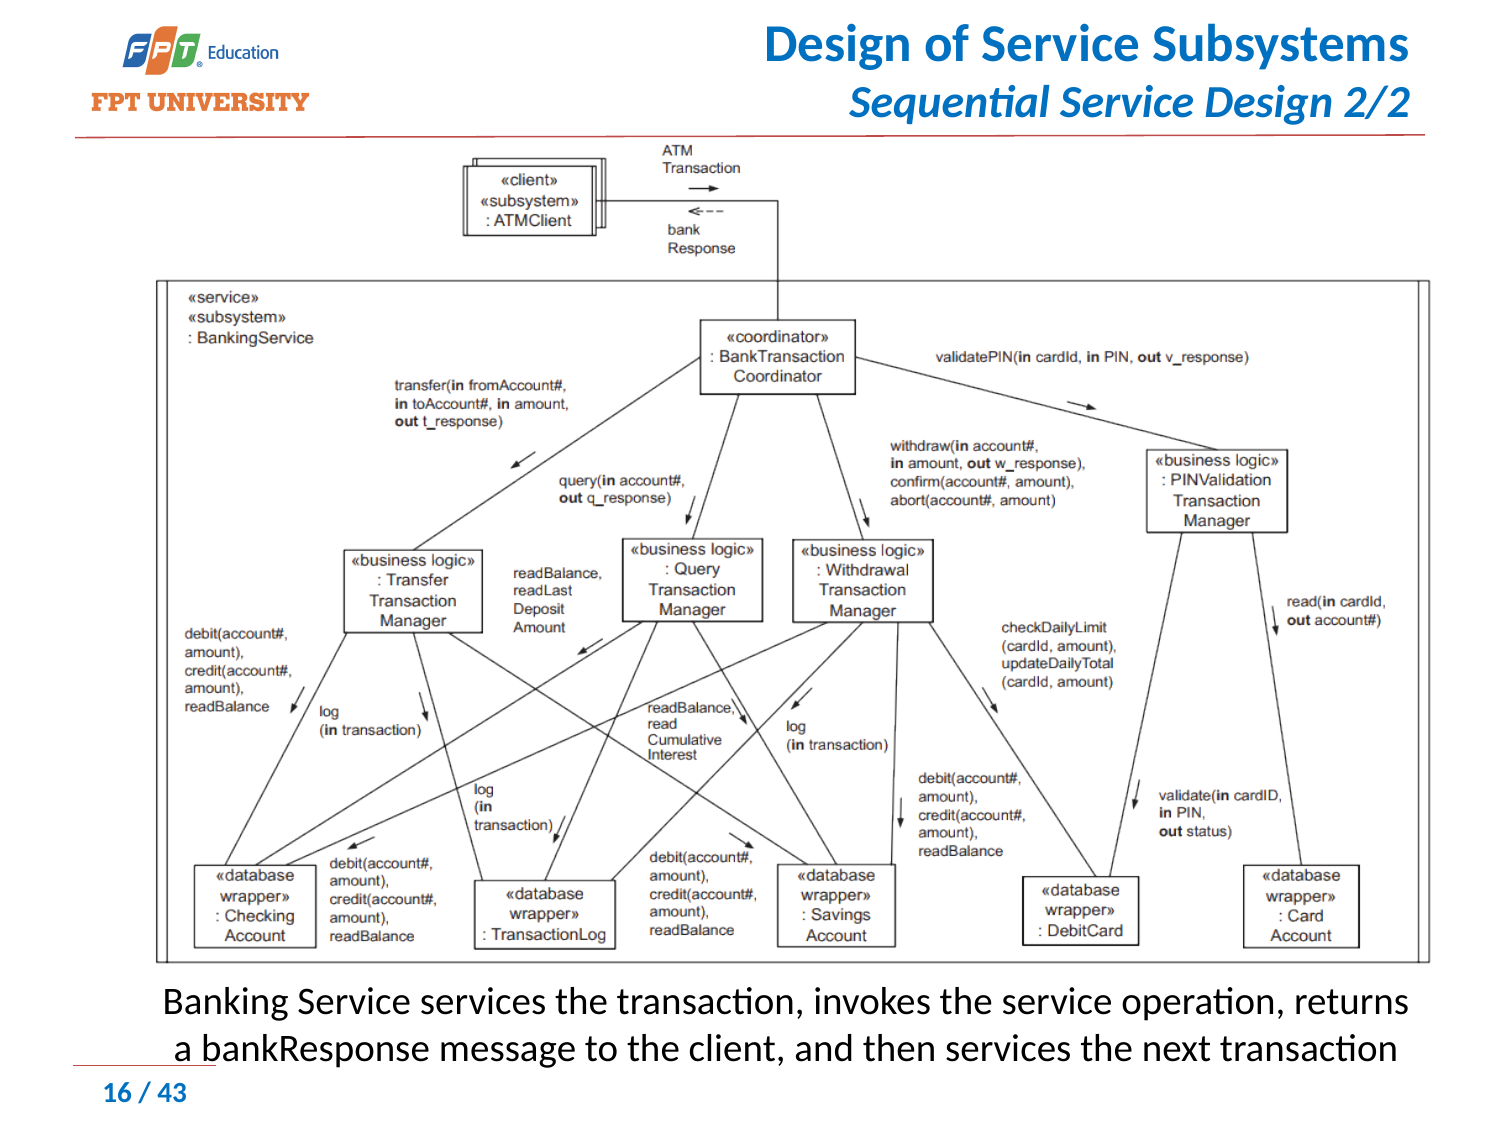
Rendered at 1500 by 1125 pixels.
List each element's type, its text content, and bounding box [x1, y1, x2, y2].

title Design of Service Subsystems Sequential Service Design 2/2 [315, 0, 1425, 123]
picture [77, 2, 1453, 977]
list Banking Service services the transaction, invokes the service operation, returns a bankResponse message to the client, and then services the next transaction [147, 984, 1425, 1125]
